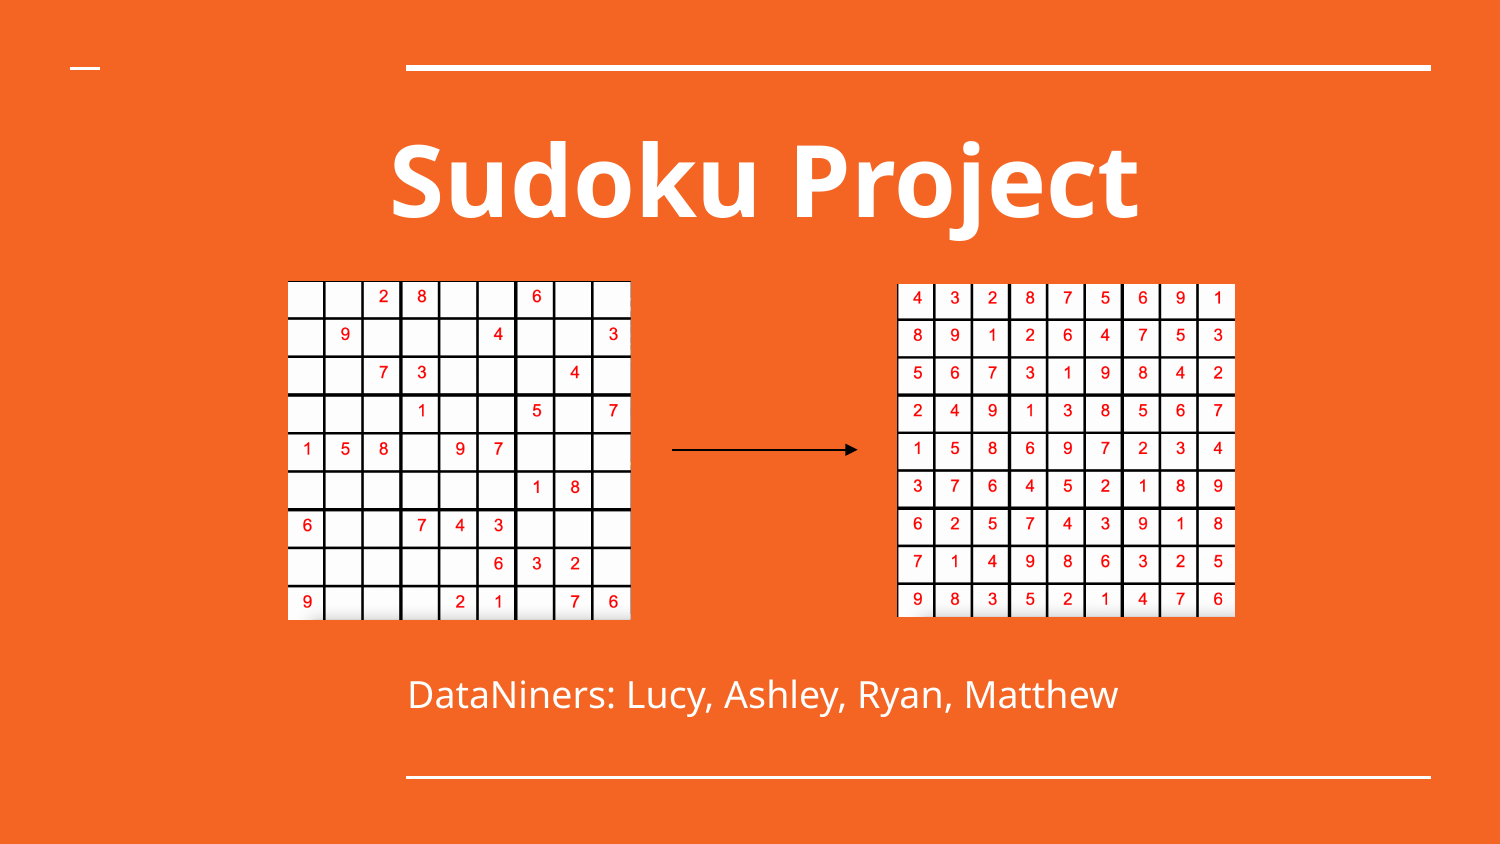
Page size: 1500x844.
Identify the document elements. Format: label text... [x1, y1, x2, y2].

subtitle DataNiners: Lucy, Ashley, Ryan, Matthew [392, 531, 1431, 735]
picture [288, 281, 631, 621]
picture [897, 284, 1235, 617]
title Sudoku Project [374, 95, 1414, 348]
